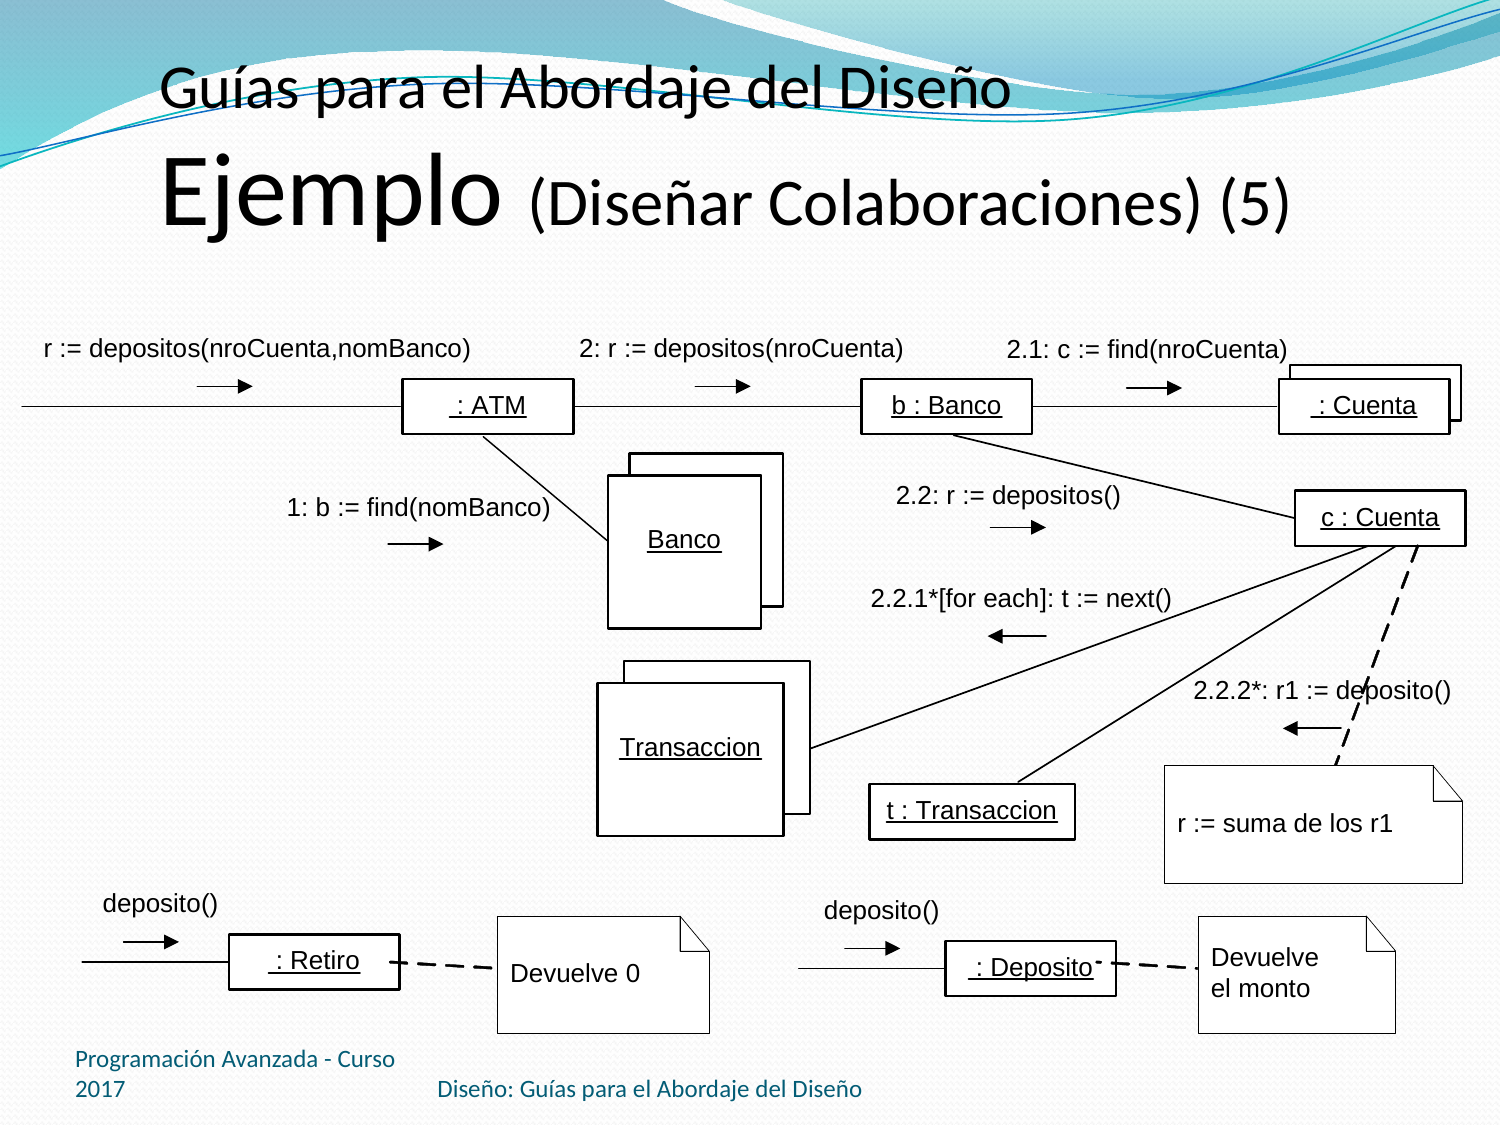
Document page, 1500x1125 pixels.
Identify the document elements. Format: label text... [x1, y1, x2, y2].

picture [17, 326, 1471, 1038]
title Guías para el Abordaje del Diseño Ejemplo (Diseñar Colaboraciones) (5) [159, 19, 1369, 247]
slide_number Programación Avanzada - Curso 2017 [75, 1050, 425, 1103]
footer Diseño: Guías para el Abordaje del Diseño [437, 1050, 988, 1103]
